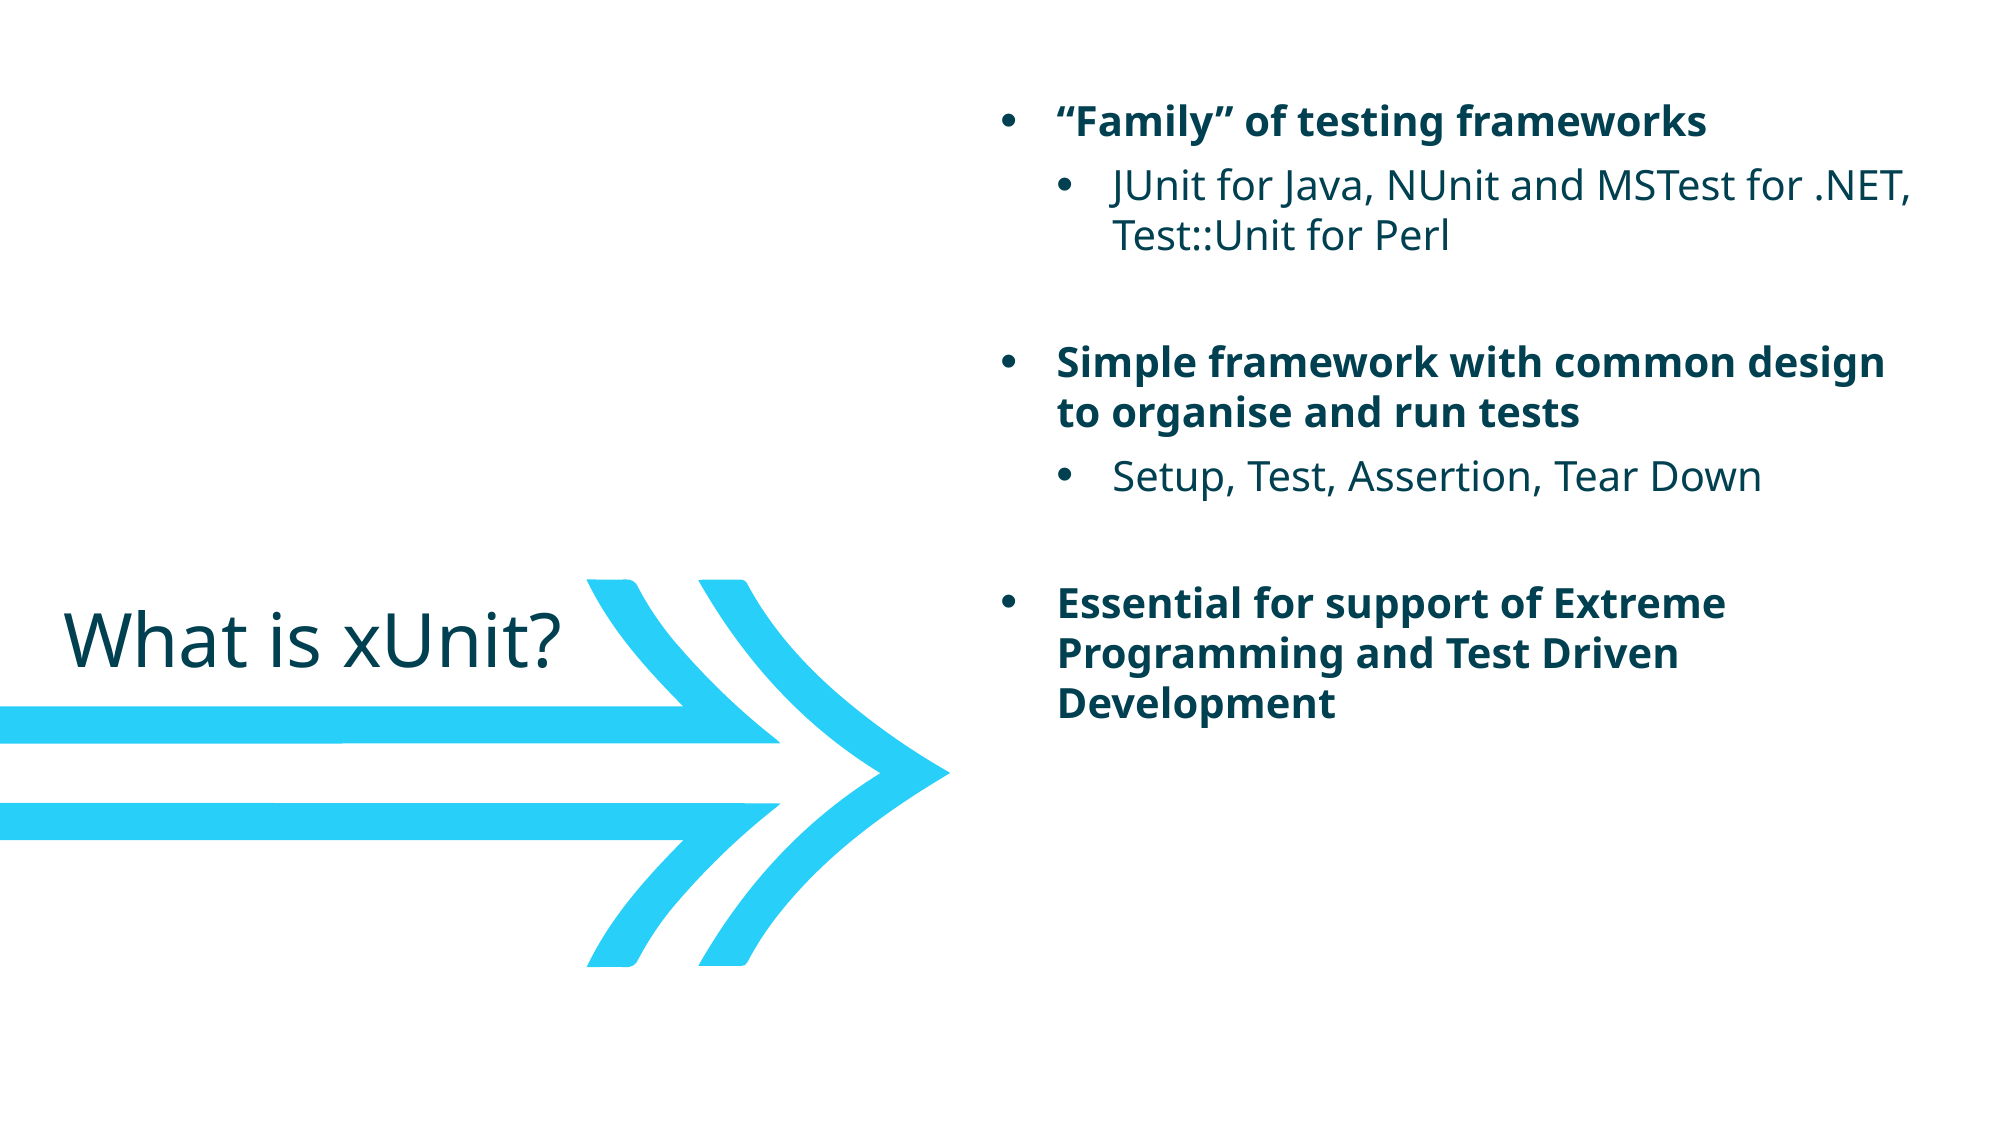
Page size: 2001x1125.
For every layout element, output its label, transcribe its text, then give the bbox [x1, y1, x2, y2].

list What is xUnit? [63, 203, 670, 683]
list “Family” of testing frameworks JUnit for Java, NUnit and MSTest for .NET, Test::Unit for Perl Simple framework with common design to organise and run tests Setup, Test, Assertion, Tear Down Essential for support of Extreme Programming and Test Driven Development [1000, 95, 1939, 1063]
